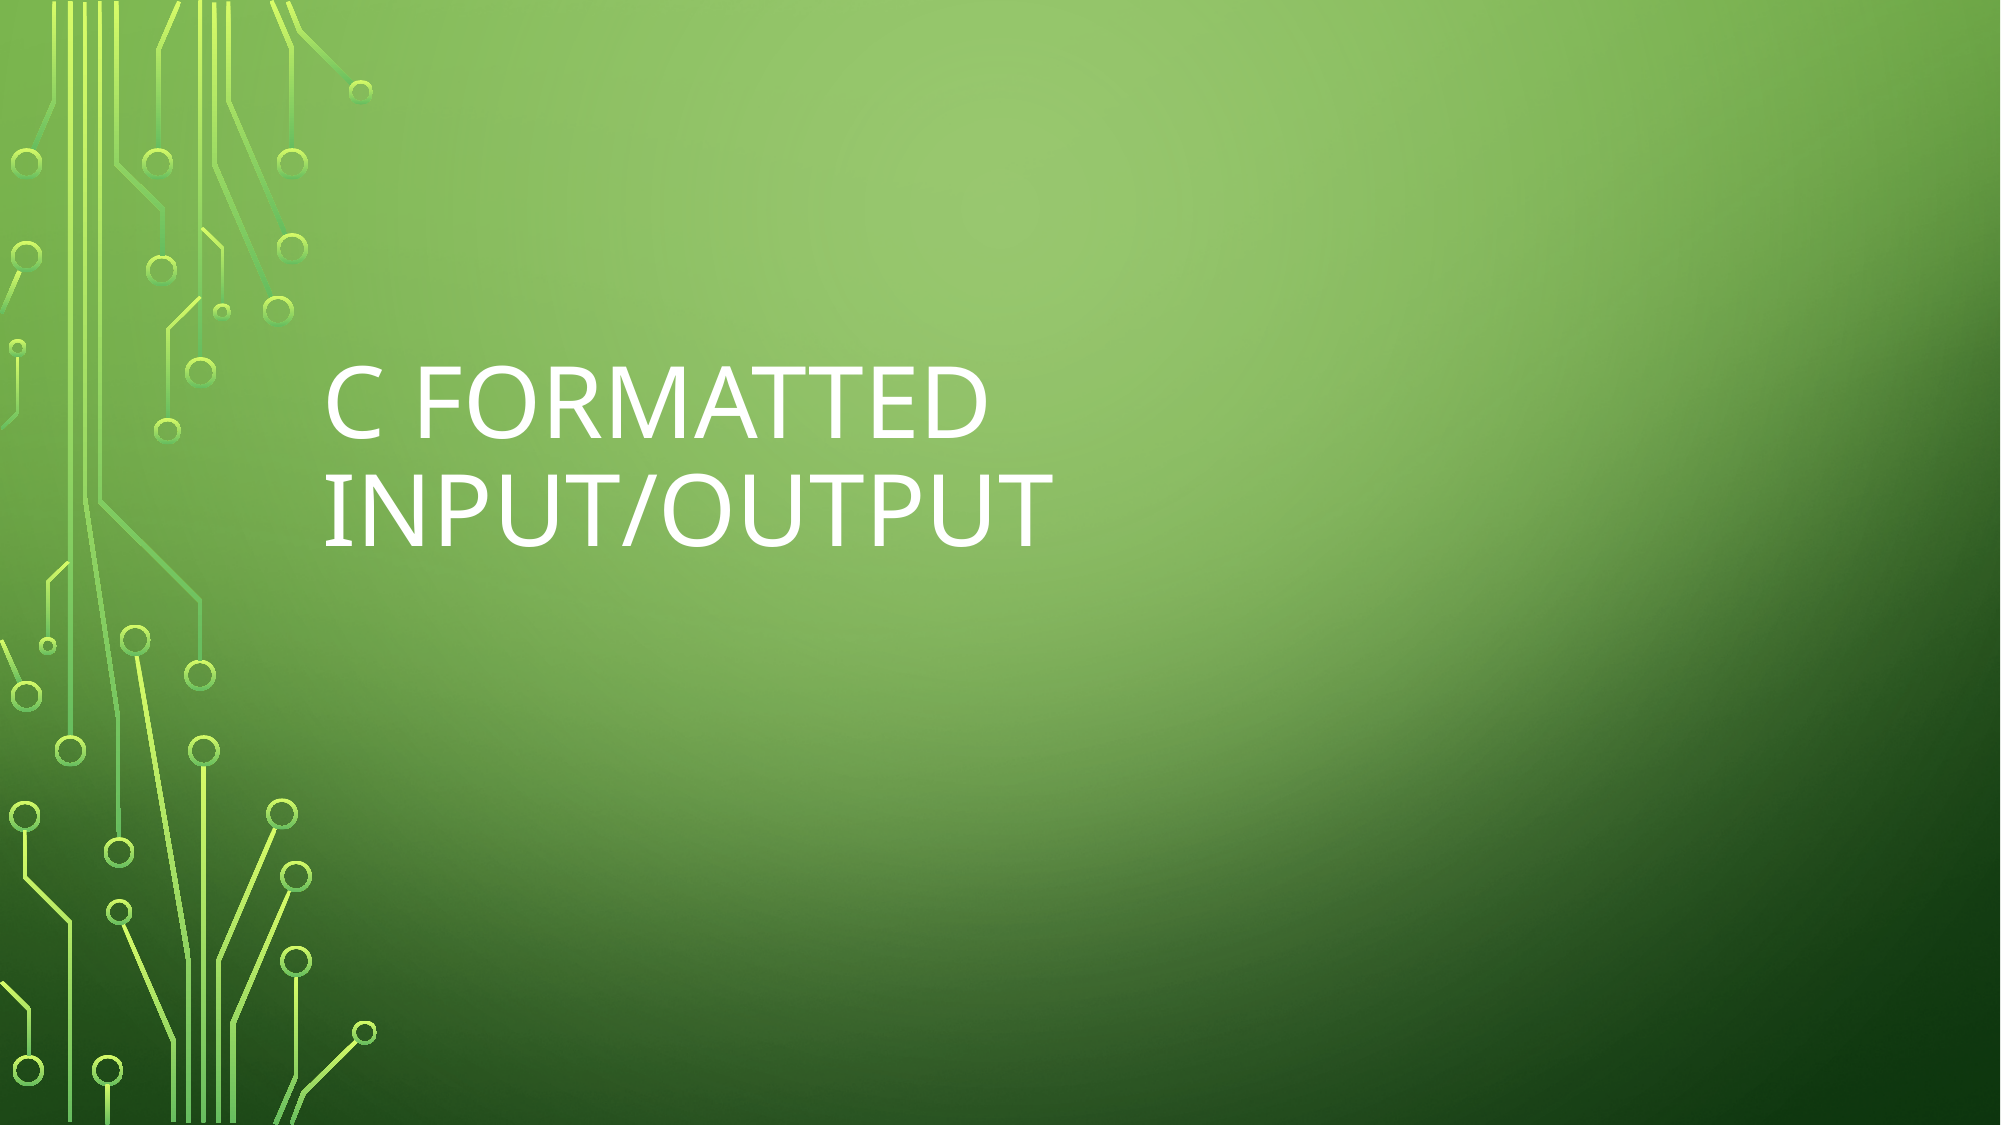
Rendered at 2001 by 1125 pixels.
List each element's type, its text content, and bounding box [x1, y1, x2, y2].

title C formatted input/output [307, 184, 1750, 576]
